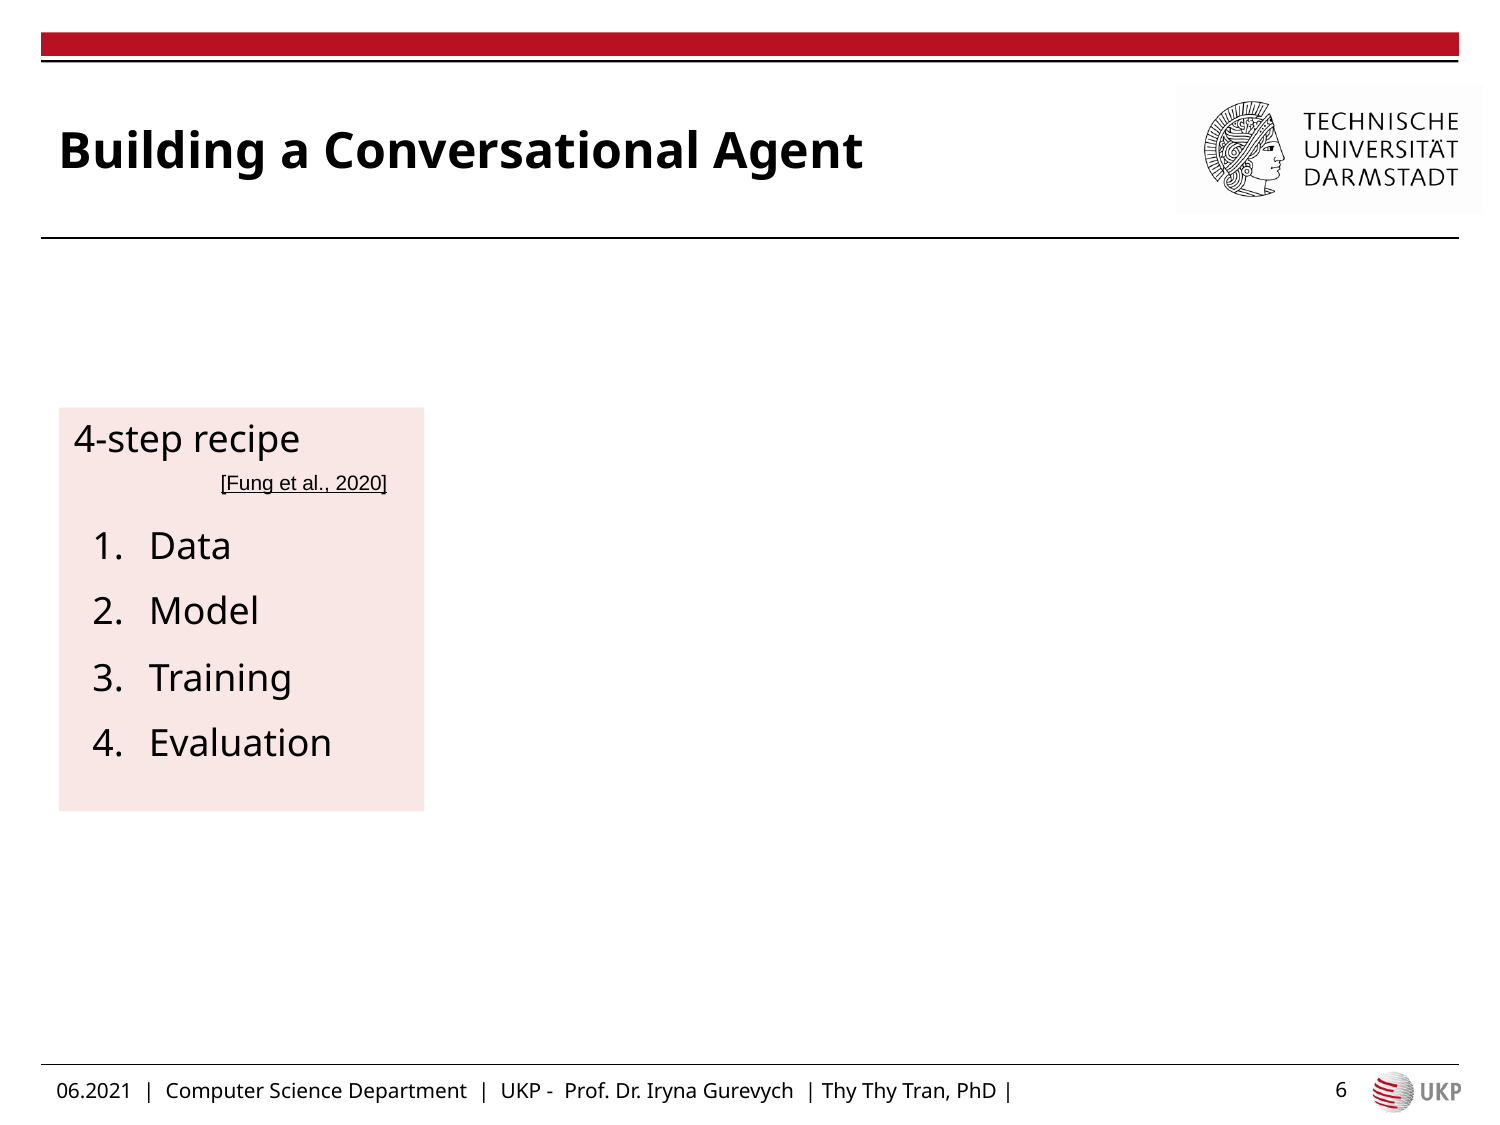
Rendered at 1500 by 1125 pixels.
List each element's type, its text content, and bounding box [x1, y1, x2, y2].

list 4-step recipe Data Model Training Evaluation [58, 407, 425, 812]
title Building a Conversational Agent [58, 80, 1187, 218]
text_box [Fung et al., 2020] [205, 456, 406, 507]
picture [1372, 1071, 1461, 1113]
picture [1187, 84, 1483, 214]
